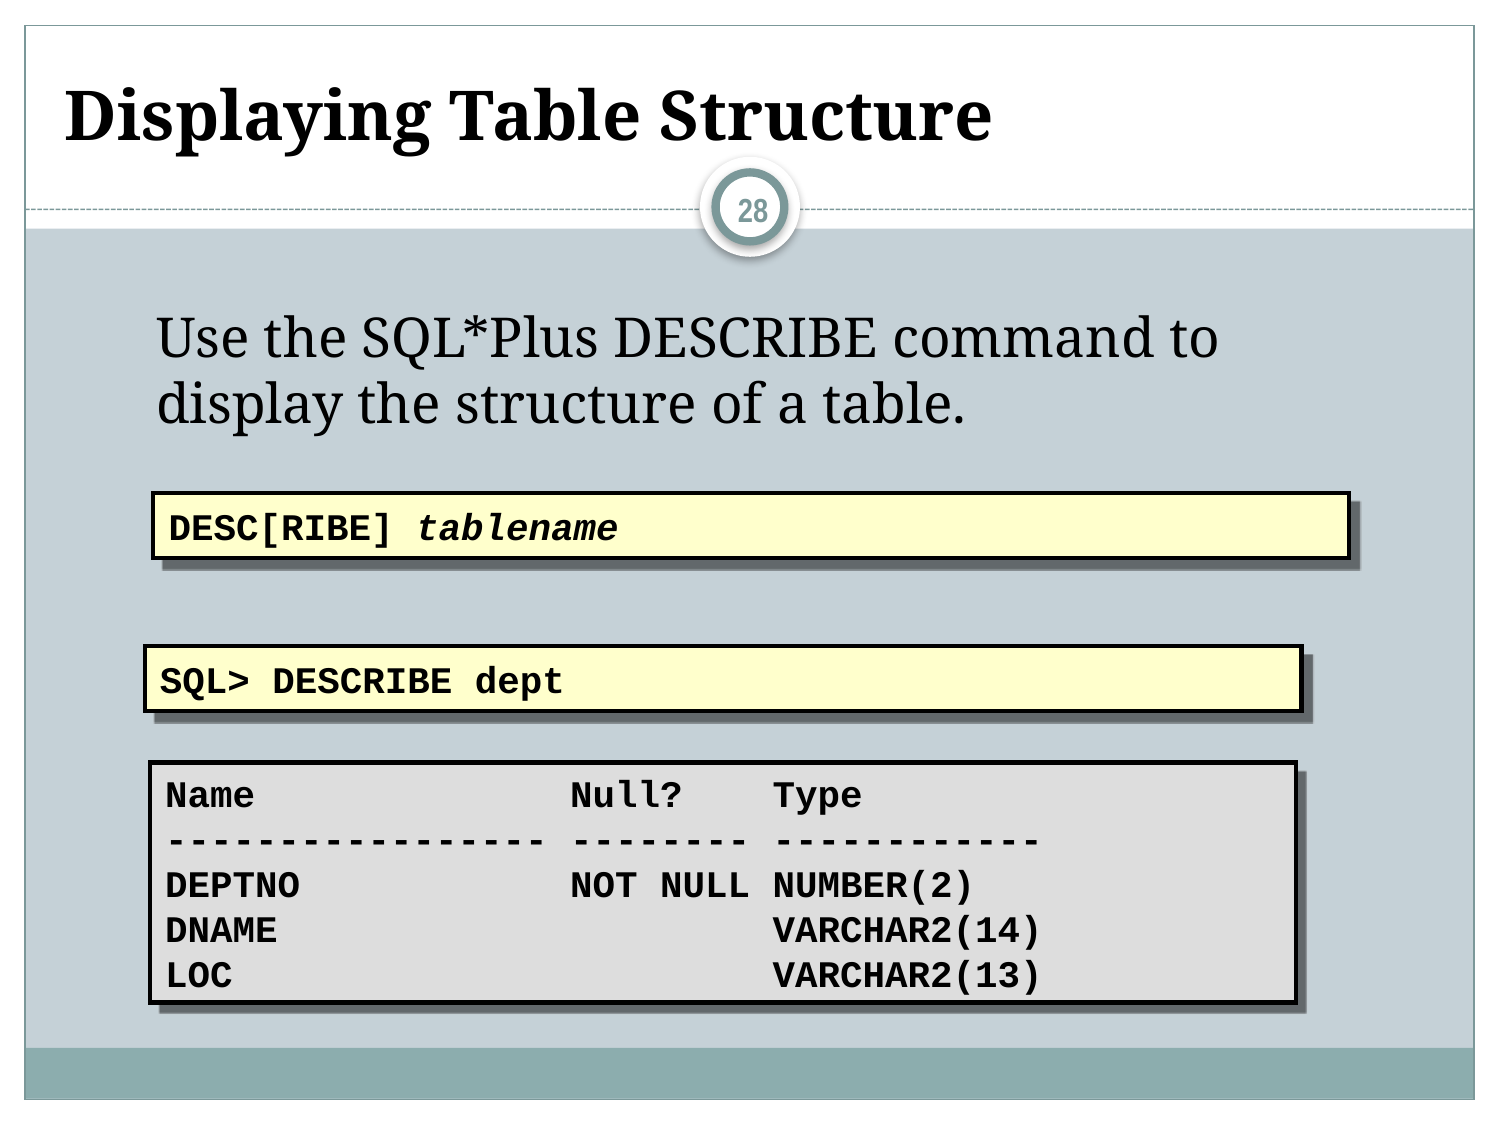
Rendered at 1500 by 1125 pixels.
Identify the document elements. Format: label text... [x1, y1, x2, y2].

list Use the SQL*Plus DESCRIBE command to display the structure of a table. [140, 294, 1353, 444]
slide_number 28 [715, 168, 791, 241]
title Displaying Table Structure [49, 37, 1450, 163]
text_box DESC[RIBE] tablename [153, 492, 1350, 558]
text_box SQL> DESCRIBE dept [144, 645, 1302, 711]
text_box Name Null? Type ----------------- -------- ------------ DEPTNO NOT NULL NUMBER(2) DNAME VARCHAR2(14) LOC VARCHAR2(13) [149, 762, 1297, 1003]
